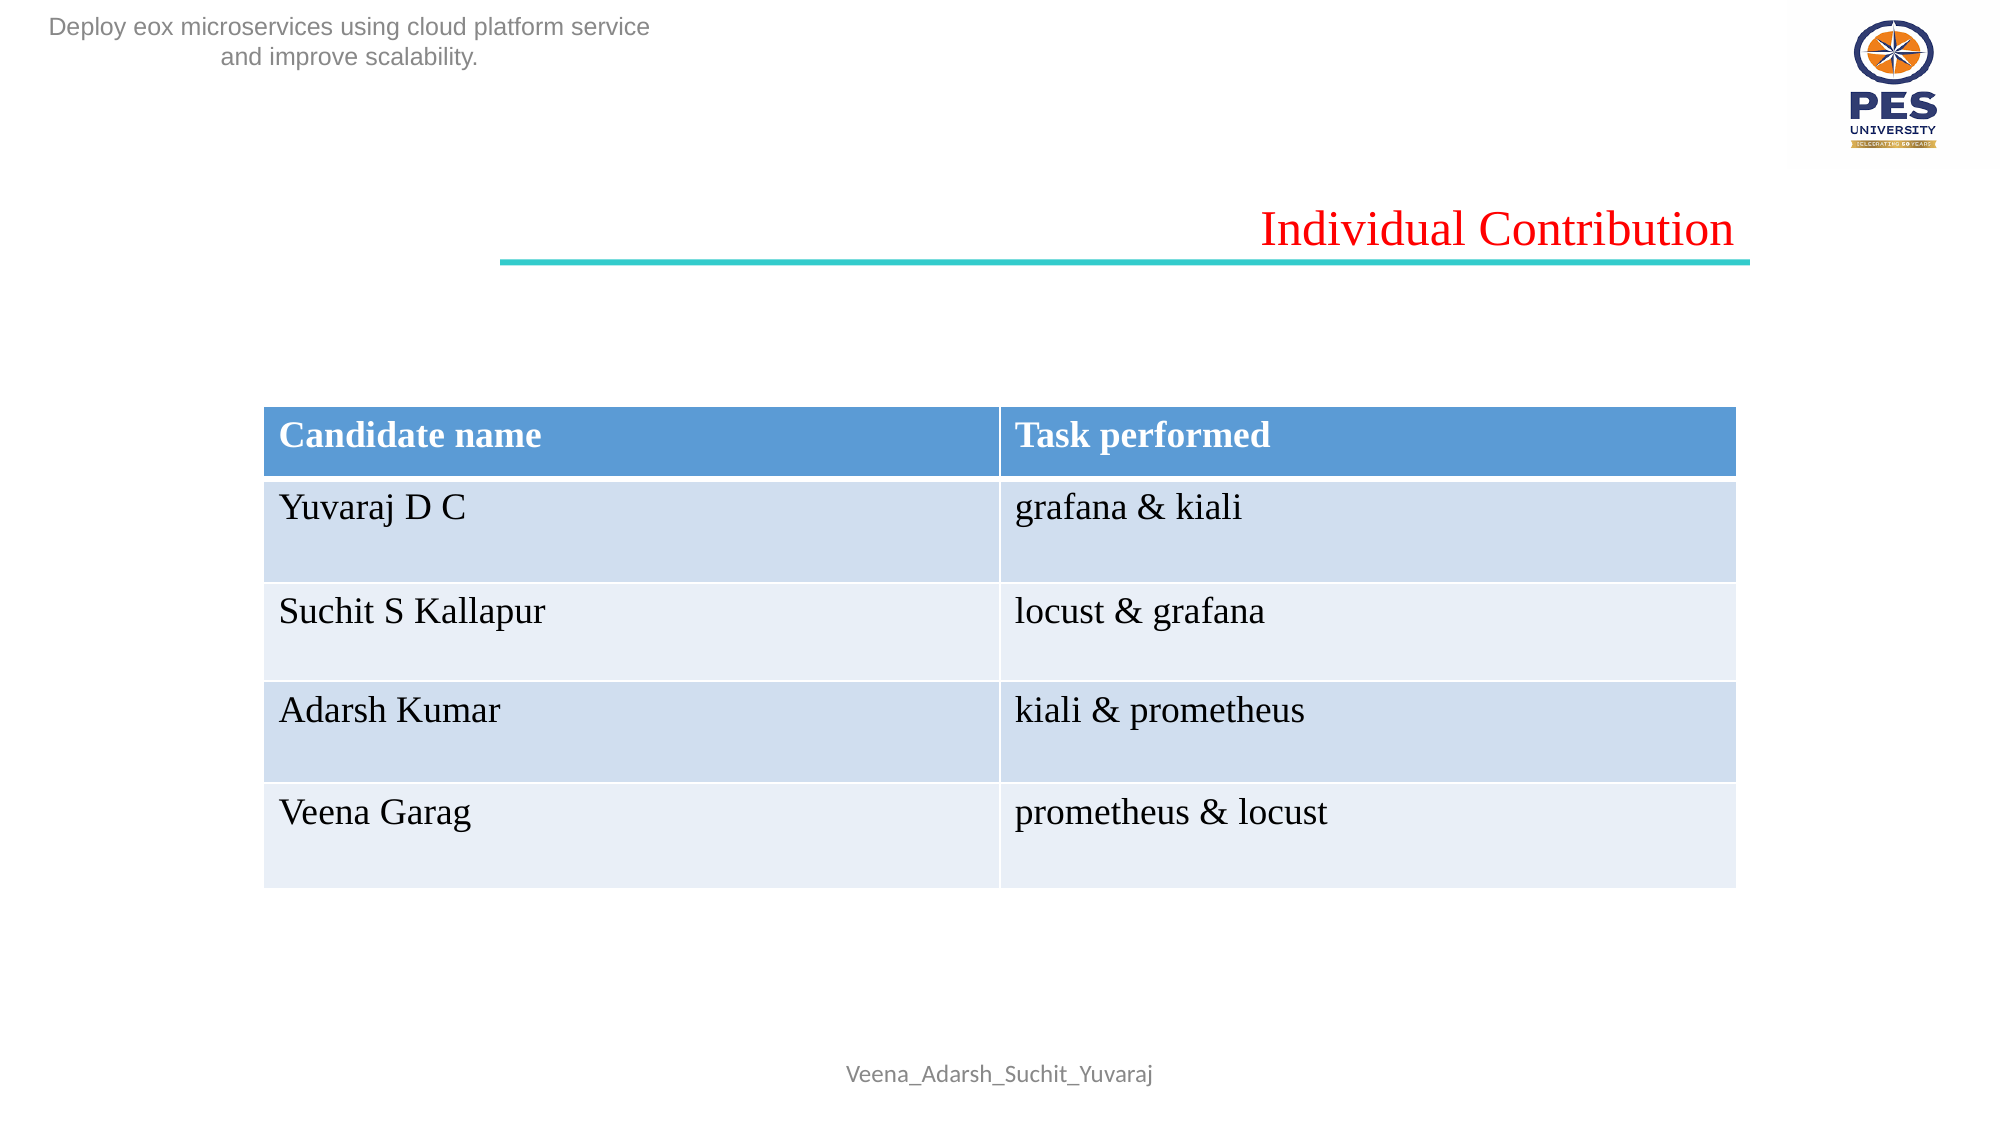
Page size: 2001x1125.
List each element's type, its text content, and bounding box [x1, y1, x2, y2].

text_box Deploy eox microservices using cloud platform service and improve scalability. [12, 10, 688, 71]
table_cell Veena Garag [264, 784, 999, 888]
table_cell grafana & kiali [1001, 482, 1736, 582]
table_cell Adarsh Kumar [264, 682, 999, 782]
picture [1787, 0, 2000, 169]
table_cell Suchit S Kallapur [264, 584, 999, 680]
table_header Candidate name [264, 407, 999, 476]
table_header Task performed [1001, 407, 1736, 476]
table_cell prometheus & locust [1001, 784, 1736, 888]
table_cell locust & grafana [1001, 584, 1736, 680]
text_box Individual Contribution [474, 187, 1750, 263]
footer Veena_Adarsh_Suchit_Yuvaraj [662, 1042, 1338, 1103]
table_cell kiali & prometheus [1001, 682, 1736, 782]
table_cell Yuvaraj D C [264, 482, 999, 582]
